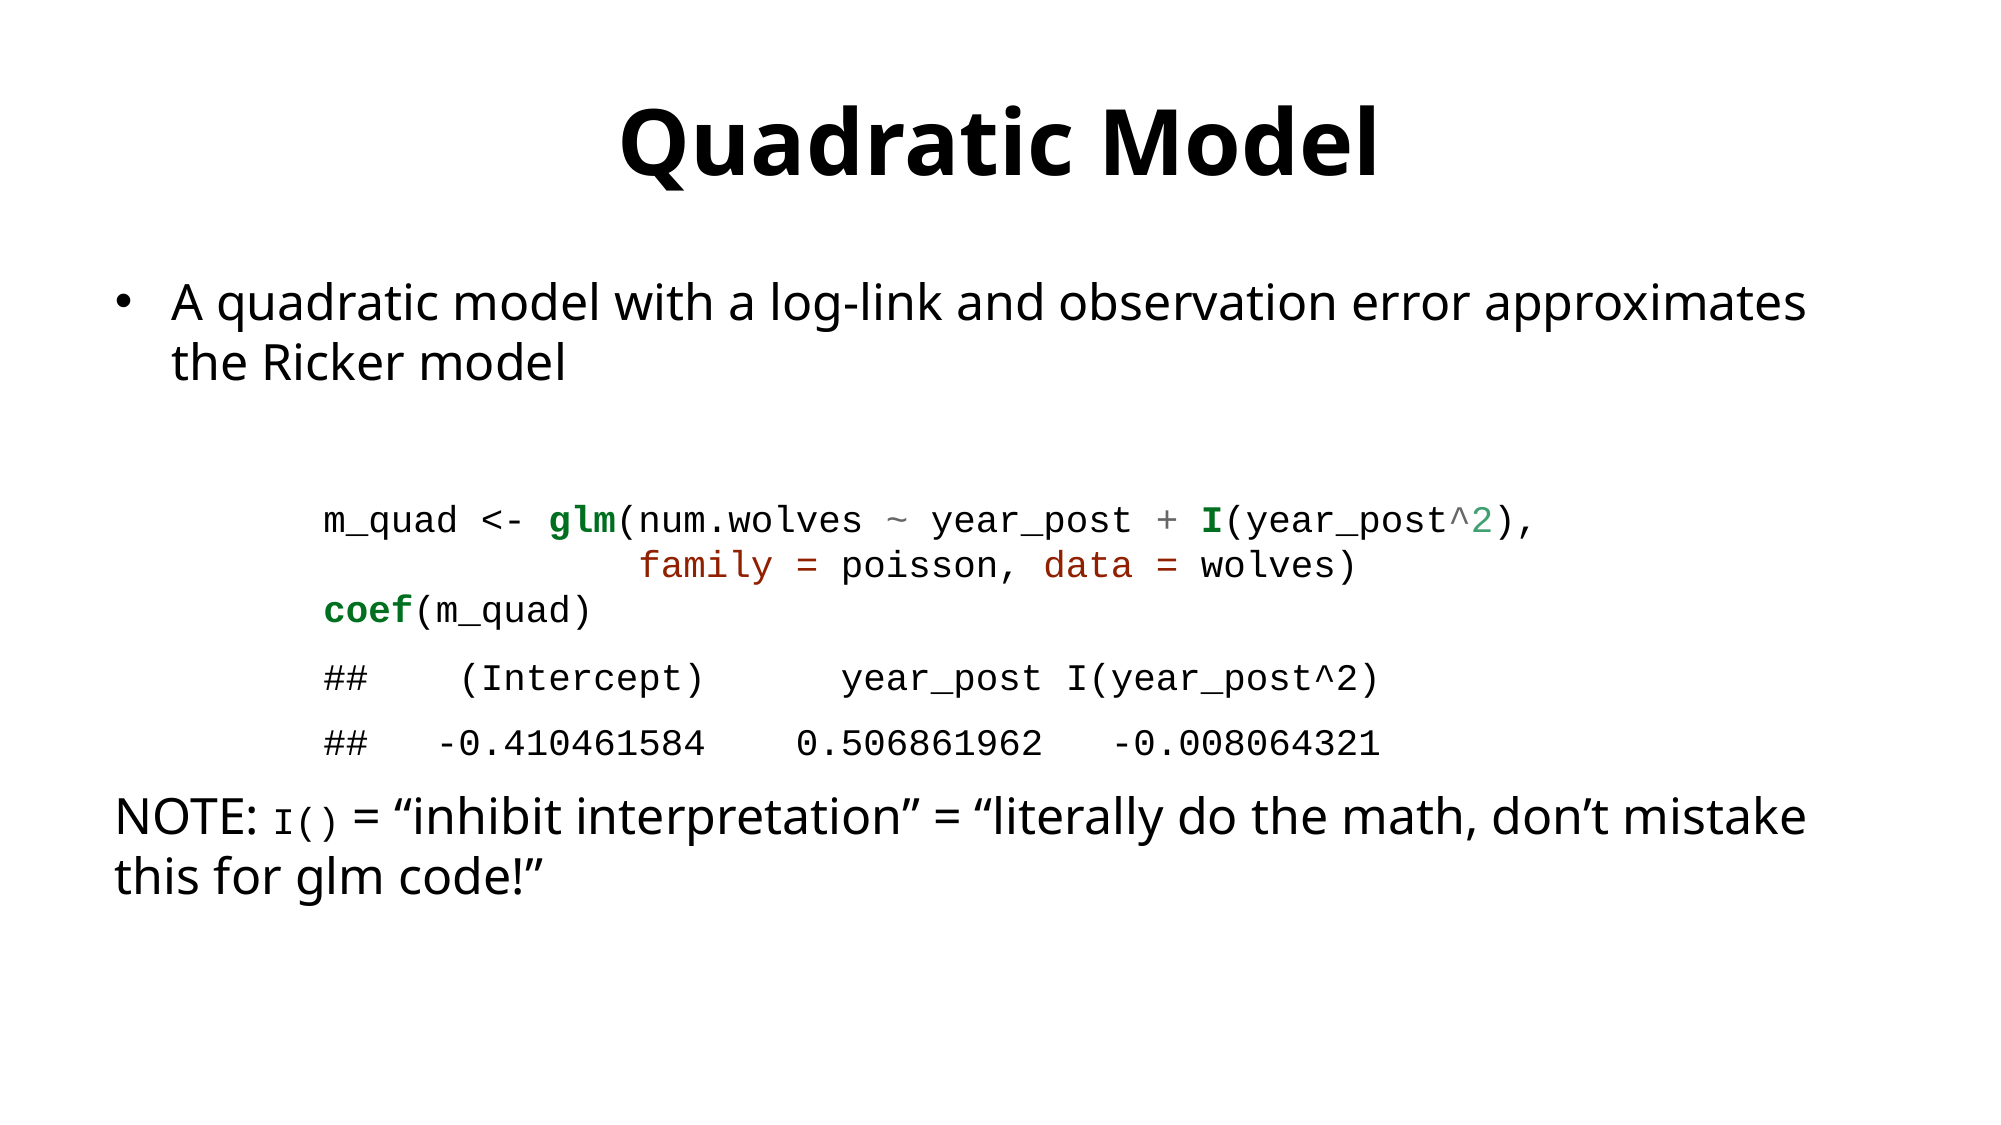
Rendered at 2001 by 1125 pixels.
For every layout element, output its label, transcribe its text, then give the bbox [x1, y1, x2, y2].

title Quadratic Model [99, 45, 1900, 233]
